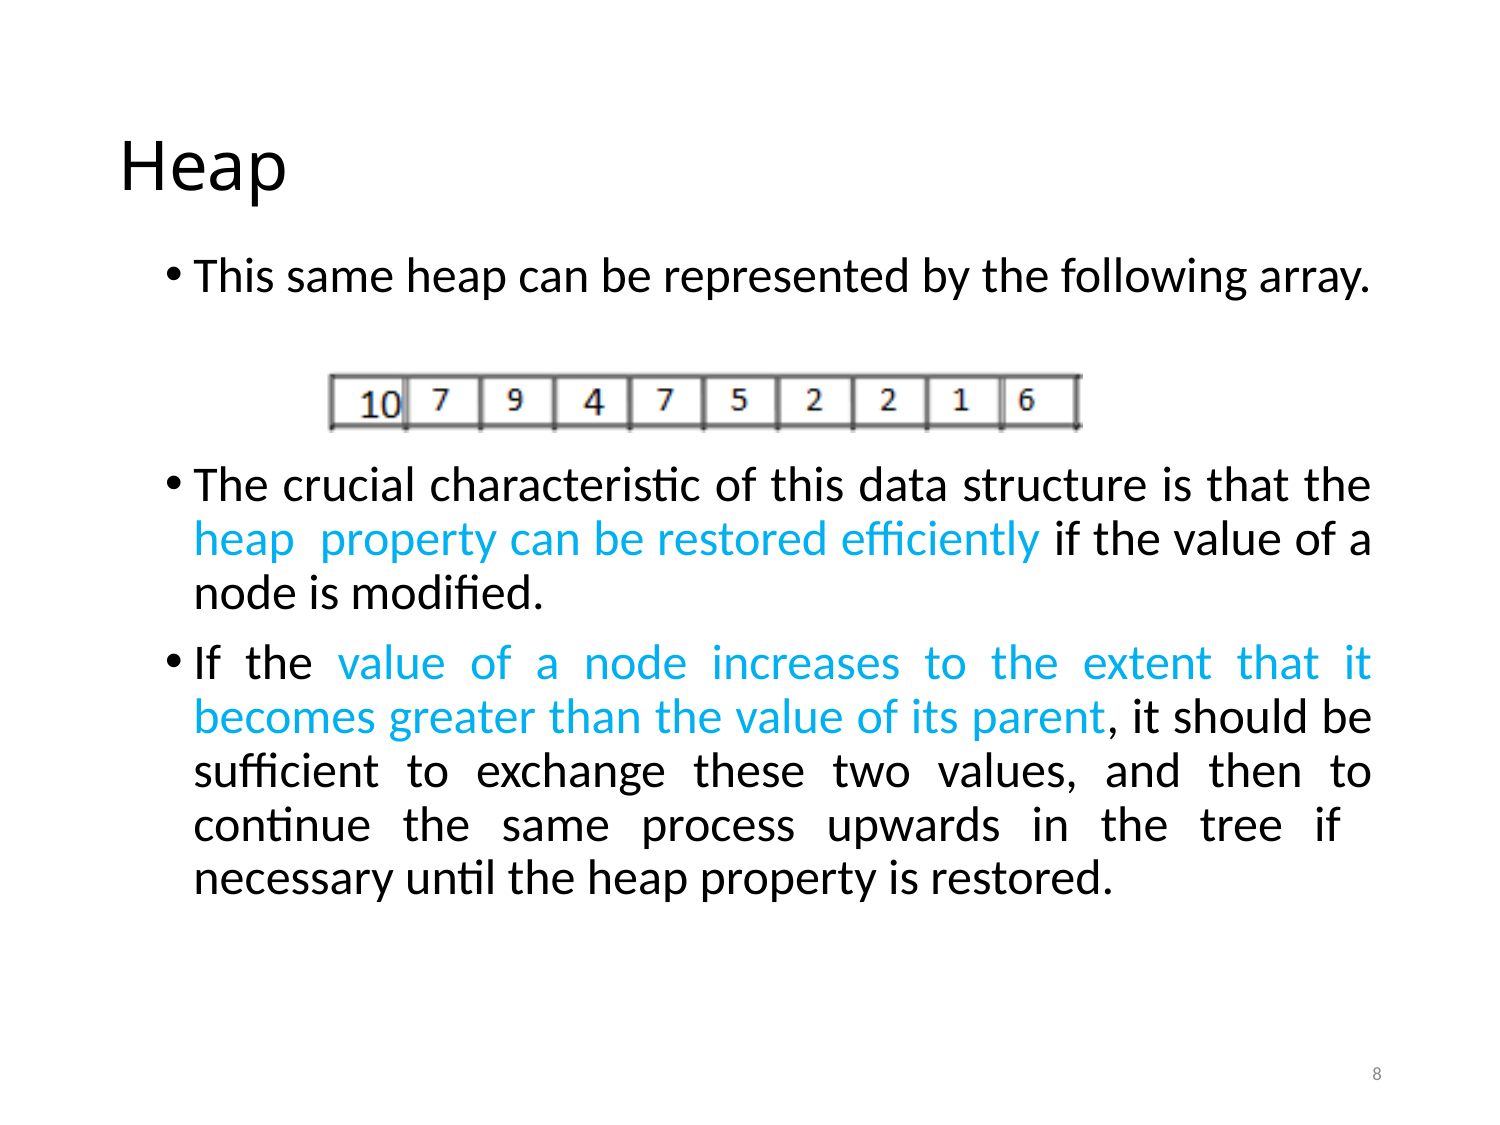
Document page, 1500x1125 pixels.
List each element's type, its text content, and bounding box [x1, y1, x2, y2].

picture [326, 370, 1083, 433]
list This same heap can be represented by the following array. The crucial characteristic of this data structure is that the heap property can be restored efficiently if the value of a node is modified. If the value of a node increases to the extent that it becomes greater than the value of its parent, it should be sufficient to exchange these two values, and then to continue the same process upwards in the tree if necessary until the heap property is restored. [150, 241, 1388, 1049]
title Heap [103, 59, 1397, 278]
slide_number 8 [1059, 1042, 1397, 1103]
